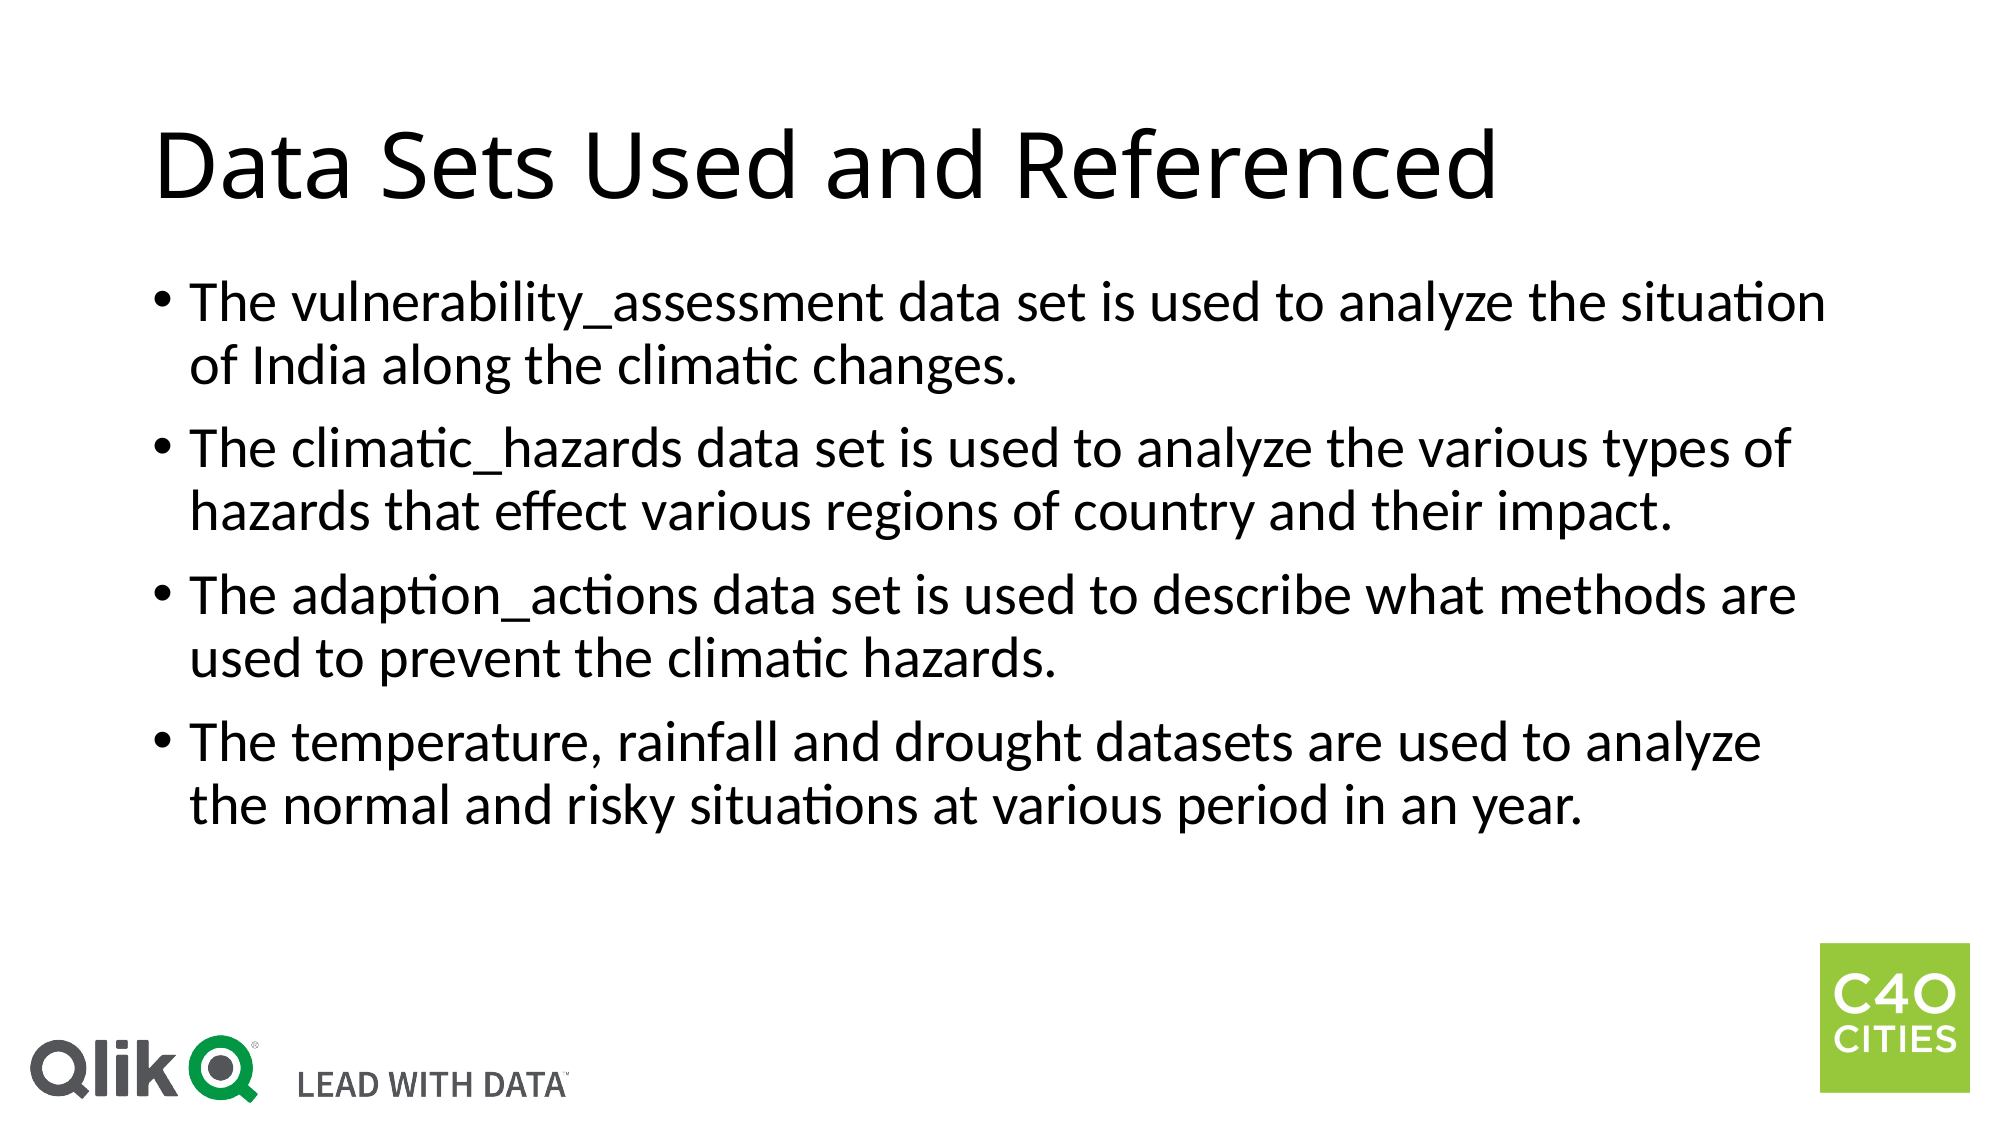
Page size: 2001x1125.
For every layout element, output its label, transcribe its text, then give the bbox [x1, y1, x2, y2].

list The vulnerability_assessment data set is used to analyze the situation of India along the climatic changes. The climatic_hazards data set is used to analyze the various types of hazards that effect various regions of country and their impact. The adaption_actions data set is used to describe what methods are used to prevent the climatic hazards. The temperature, rainfall and drought datasets are used to analyze the normal and risky situations at various period in an year. [137, 263, 1863, 925]
picture [1820, 943, 1970, 1093]
title Data Sets Used and Referenced [137, 59, 1863, 263]
picture [30, 1035, 569, 1103]
